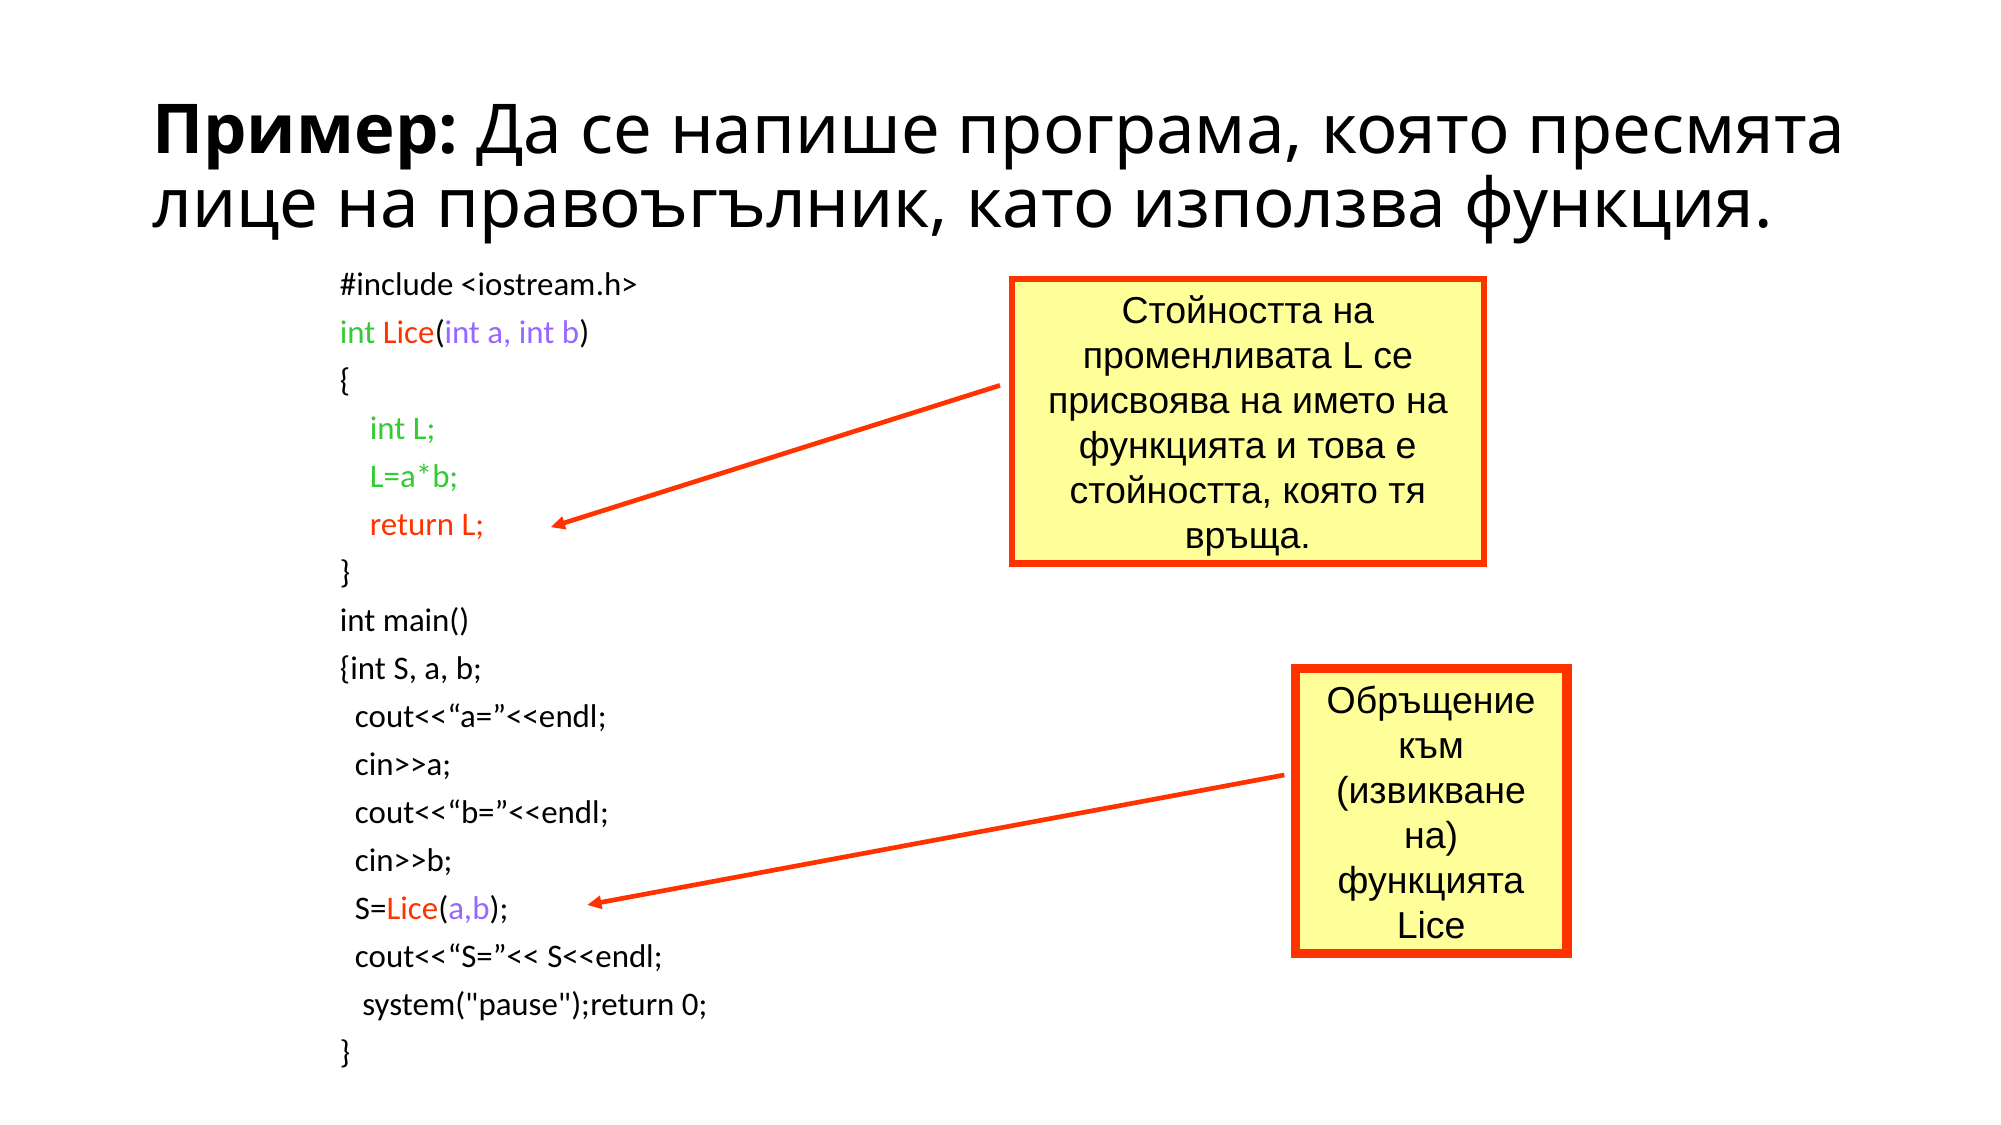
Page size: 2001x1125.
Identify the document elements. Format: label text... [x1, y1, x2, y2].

text_box Обръщение към (извикване на) функцията Lice [1295, 668, 1567, 954]
text_box Стойността на променливата L се присвоява на името на функцията и това е стойността, която тя връща. [1011, 278, 1485, 564]
text_box [550, 385, 1001, 530]
title Пример: Да се напише програма, която пресмята лице на правоъгълник, като използва функция. [137, 59, 1863, 278]
list #include <iostream.h> int Lice(int a, int b) { int L; L=a*b; return L; } int main() {int S, a, b; cout<<“a=”<<endl; cin>>a; cout<<“b=”<<endl; cin>>b; S=Lice(a,b); cout<<“S=”<< S<<endl; system("pause");return 0; } [324, 262, 1675, 1083]
text_box [587, 774, 1285, 909]
